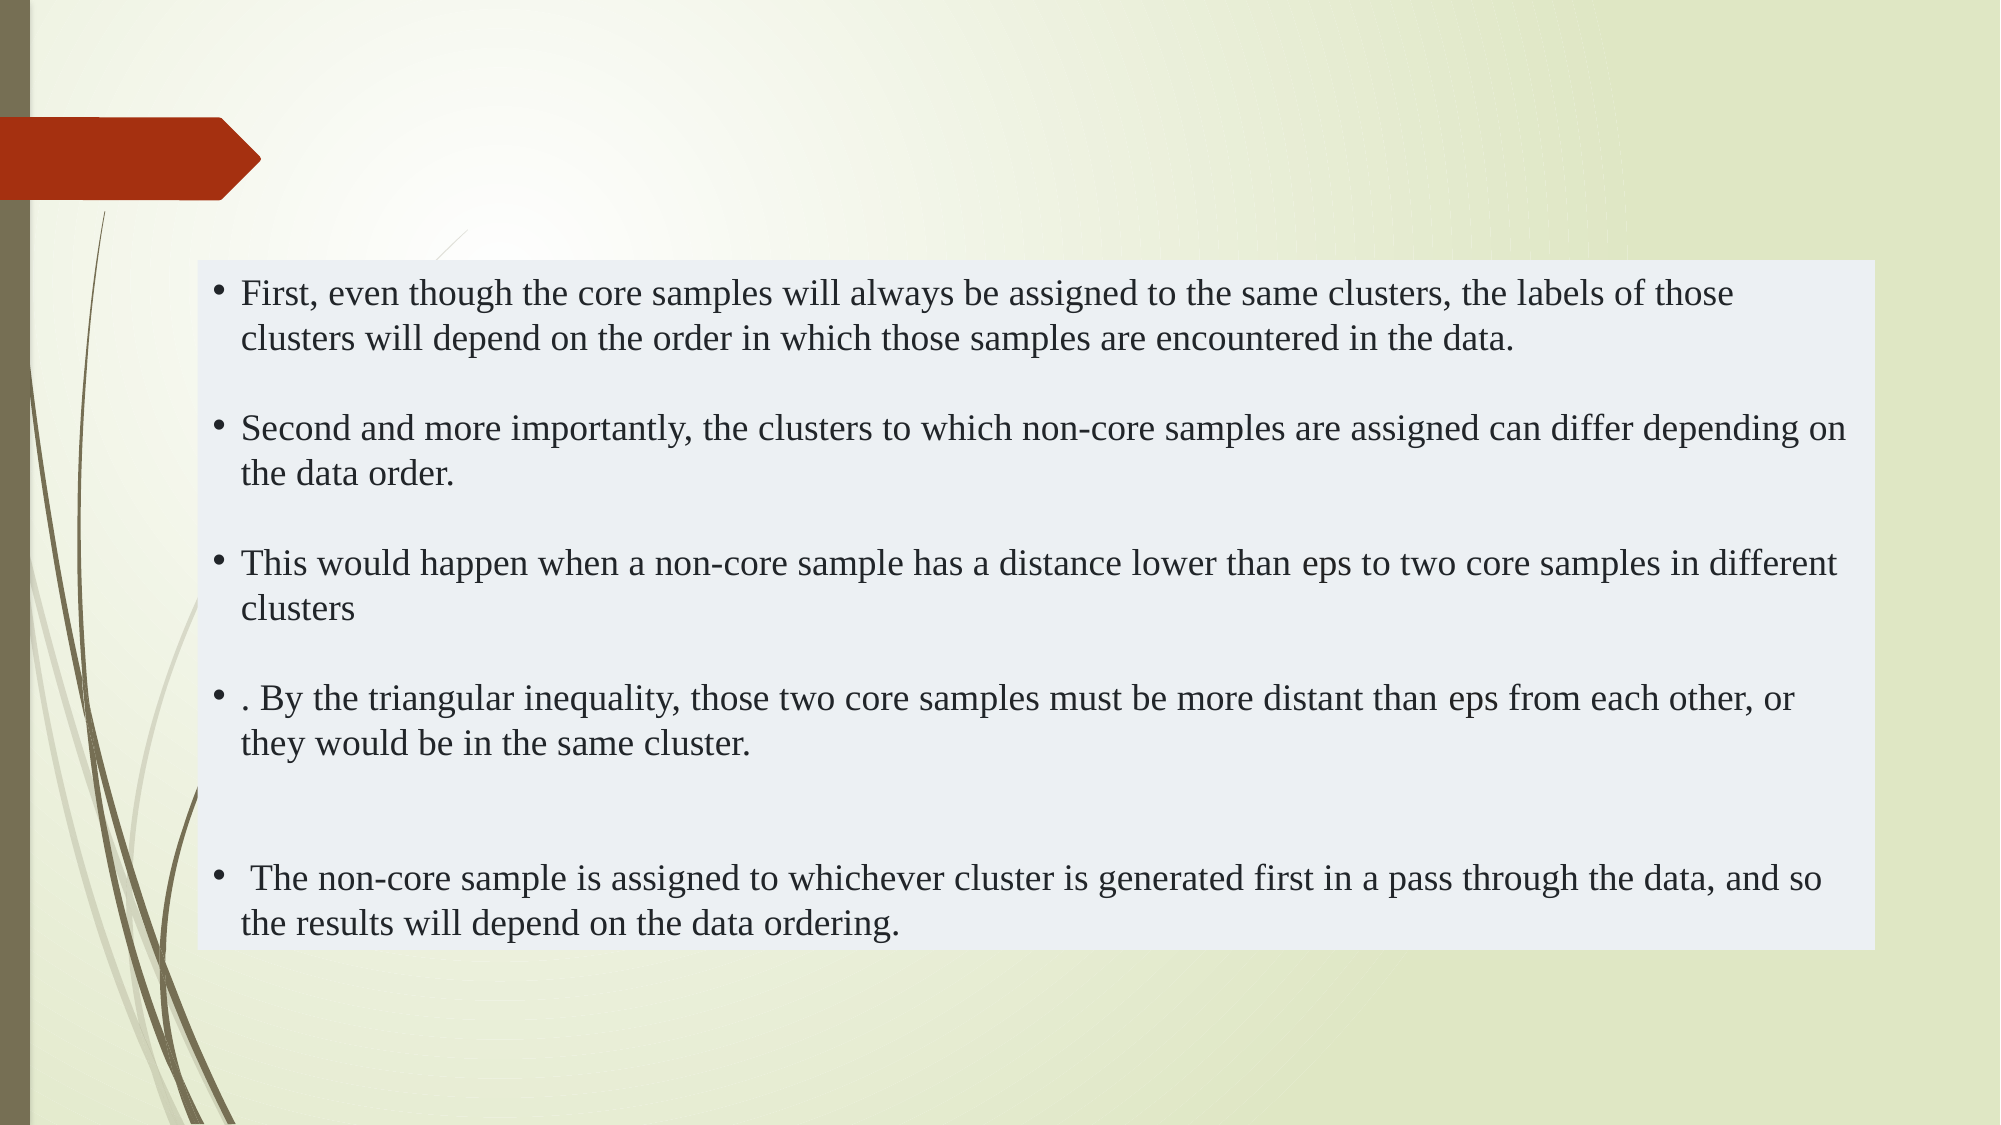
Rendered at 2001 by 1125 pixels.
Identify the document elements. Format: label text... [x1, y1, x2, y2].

text_box First, even though the core samples will always be assigned to the same clusters, the labels of those clusters will depend on the order in which those samples are encountered in the data. Second and more importantly, the clusters to which non-core samples are assigned can differ depending on the data order. This would happen when a non-core sample has a distance lower than eps to two core samples in different clusters . By the triangular inequality, those two core samples must be more distant than eps from each other, or they would be in the same cluster. The non-core sample is assigned to whichever cluster is generated first in a pass through the data, and so the results will depend on the data ordering. [197, 260, 1875, 950]
